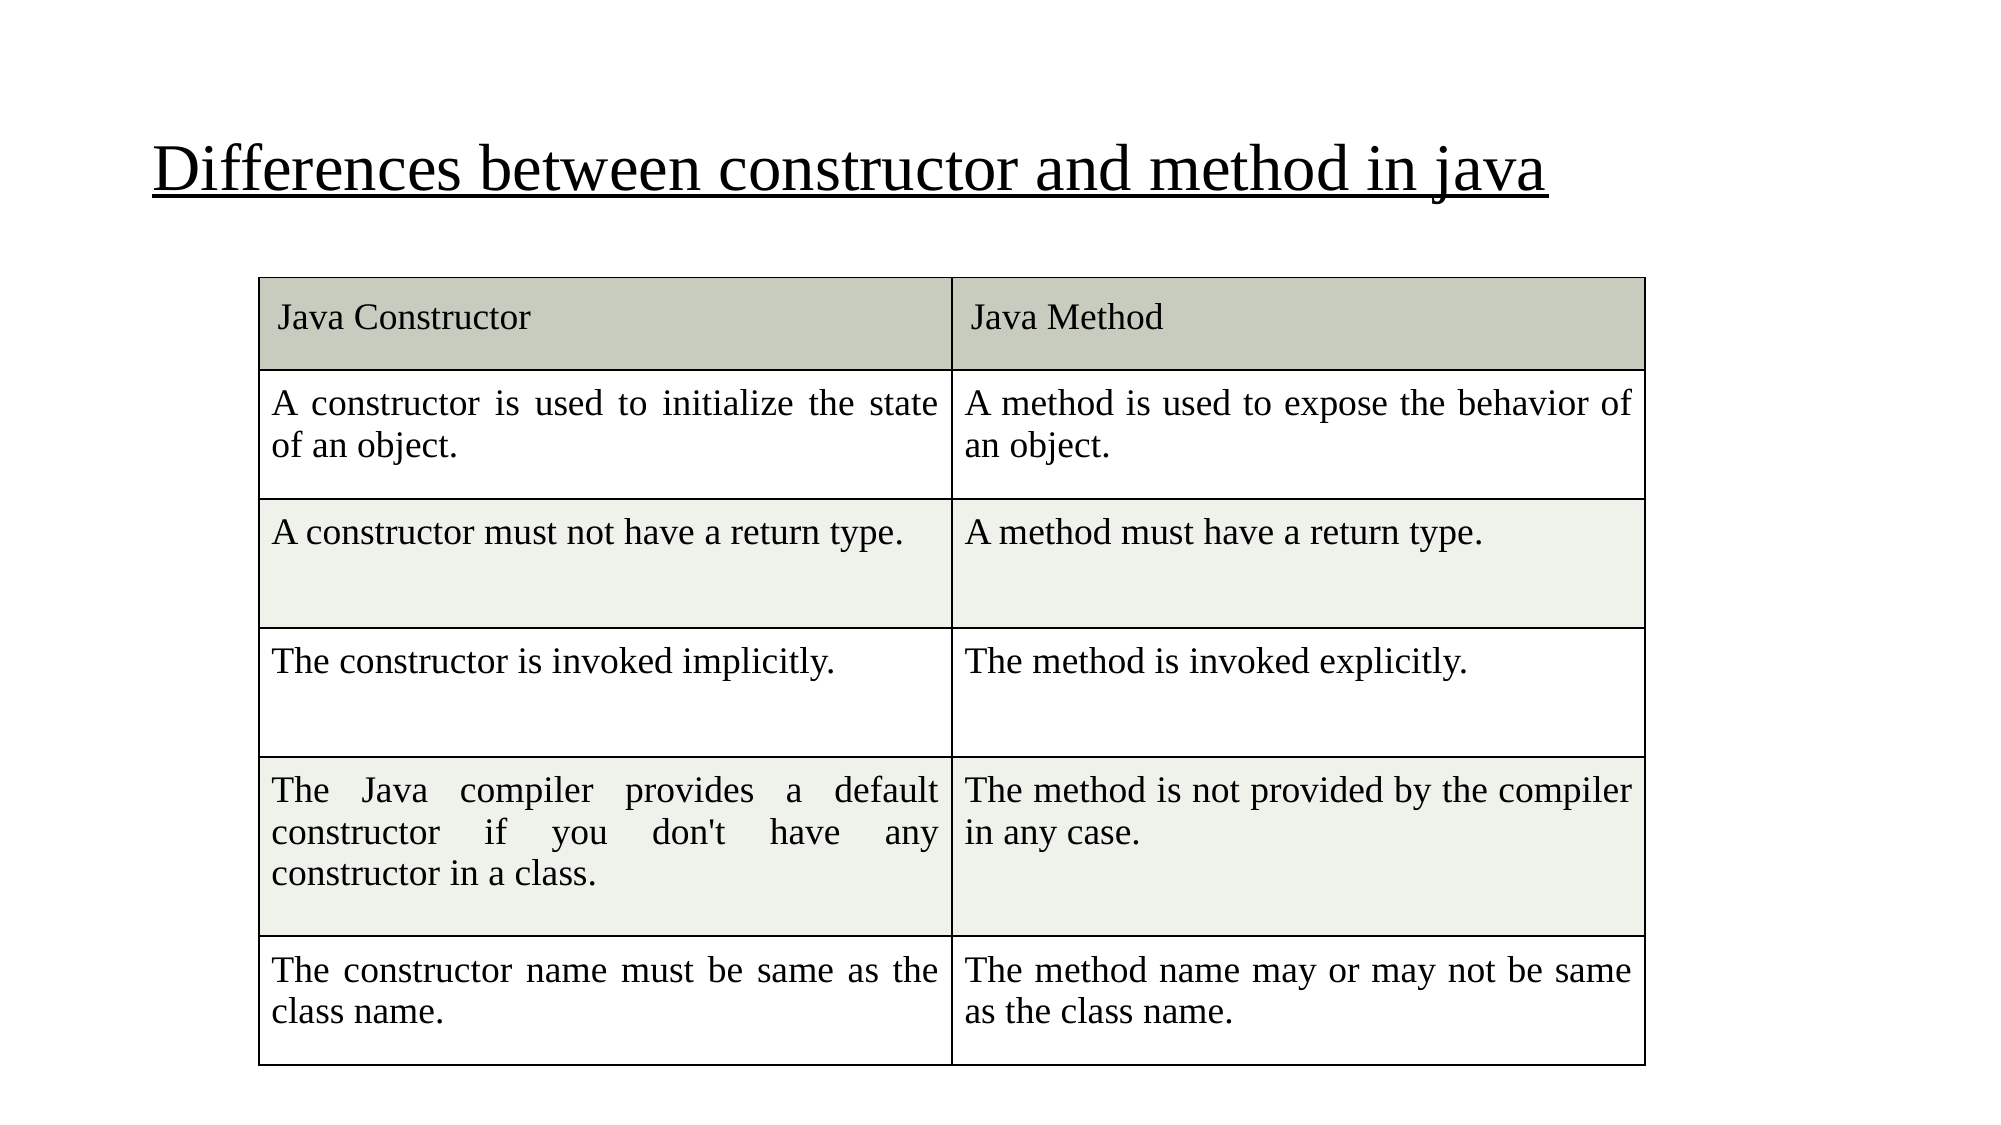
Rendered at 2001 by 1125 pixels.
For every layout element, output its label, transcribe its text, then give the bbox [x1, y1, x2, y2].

table_cell The method is not provided by the compiler in any case. [953, 758, 1644, 935]
table_cell The constructor name must be same as the class name. [260, 937, 951, 1064]
table_cell The constructor is invoked implicitly. [260, 629, 951, 756]
table_cell A constructor must not have a return type. [260, 500, 951, 627]
table_cell A method is used to expose the behavior of an object. [953, 371, 1644, 498]
table_cell A constructor is used to initialize the state of an object. [260, 371, 951, 498]
table_cell The method is invoked explicitly. [953, 629, 1644, 756]
table_header Java Method [953, 278, 1644, 369]
table_cell The method name may or may not be same as the class name. [953, 937, 1644, 1064]
title Differences between constructor and method in java [137, 59, 1863, 278]
table_header Java Constructor [260, 278, 951, 369]
table_cell A method must have a return type. [953, 500, 1644, 627]
table_cell The Java compiler provides a default constructor if you don't have any constructor in a class. [260, 758, 951, 935]
